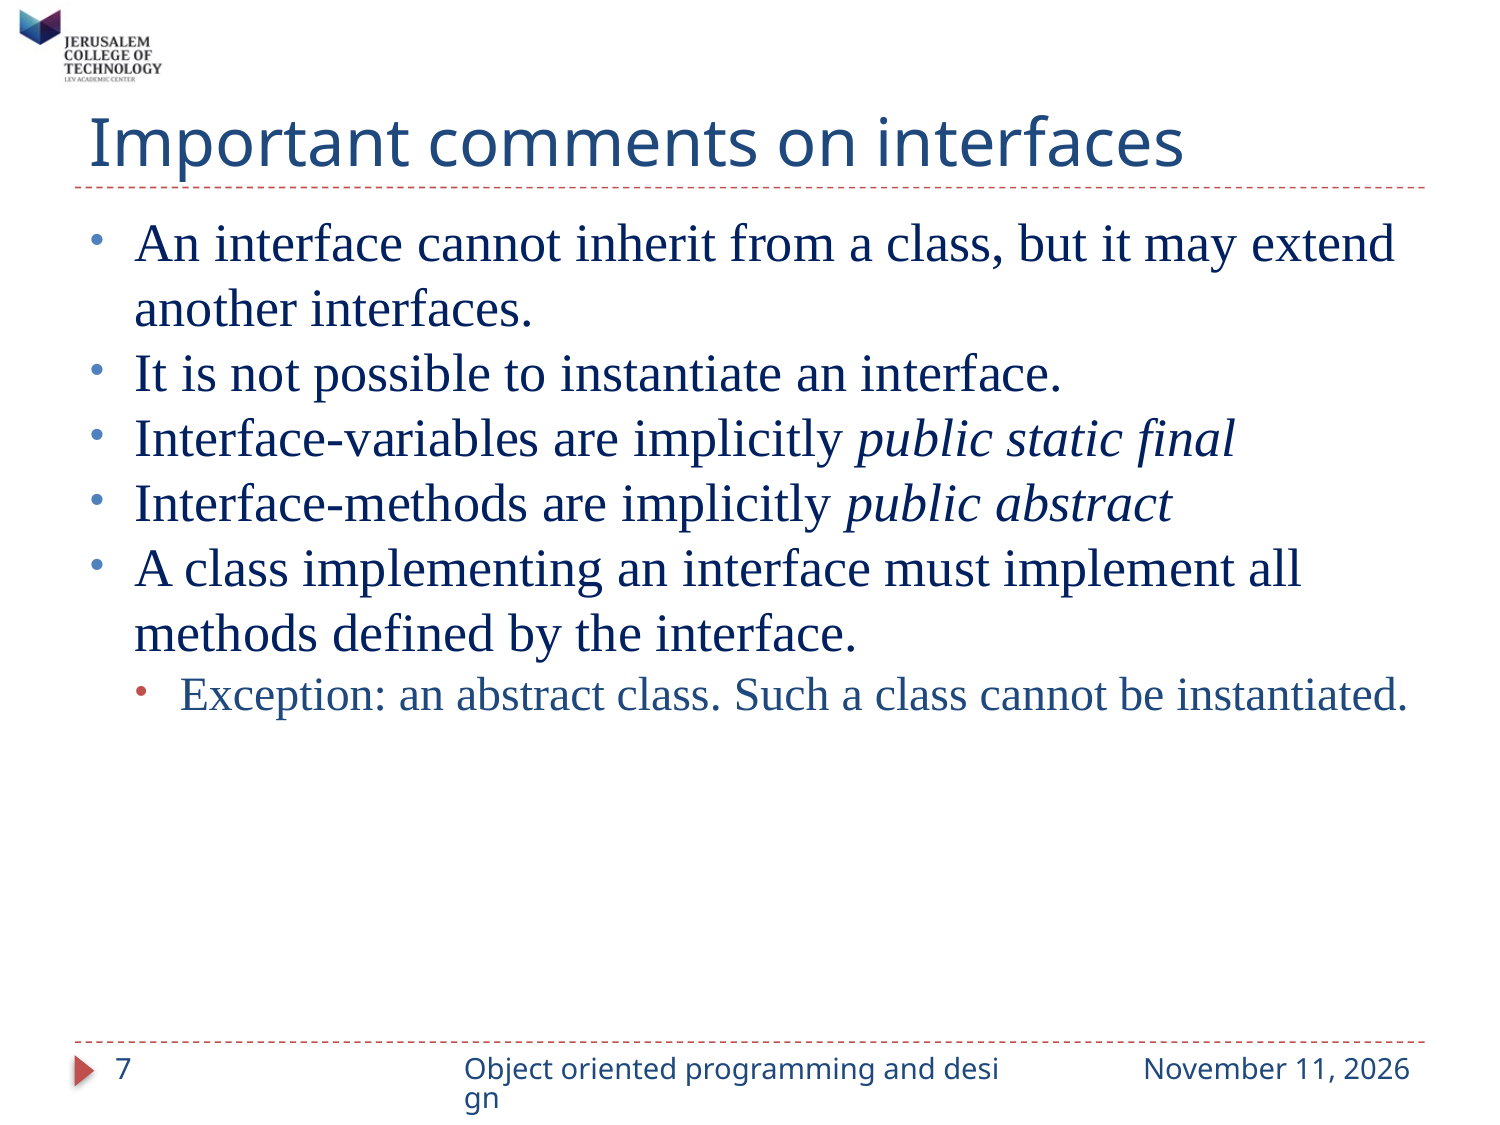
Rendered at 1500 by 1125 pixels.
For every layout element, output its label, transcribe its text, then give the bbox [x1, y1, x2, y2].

picture [0, 1, 183, 89]
footer Object oriented programming and design [475, 1042, 1051, 1103]
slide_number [1051, 1042, 1426, 1103]
list An interface cannot inherit from a class, but it may extend another interfaces. It is not possible to instantiate an interface. Interface-variables are implicitly public static final Interface-methods are implicitly public abstract A class implementing an interface must implement all methods defined by the interface. Exception: an abstract class. Such a class cannot be instantiated. [75, 200, 1471, 1010]
title Important comments on interfaces [75, 24, 1425, 188]
slide_number 7 [100, 1042, 426, 1103]
